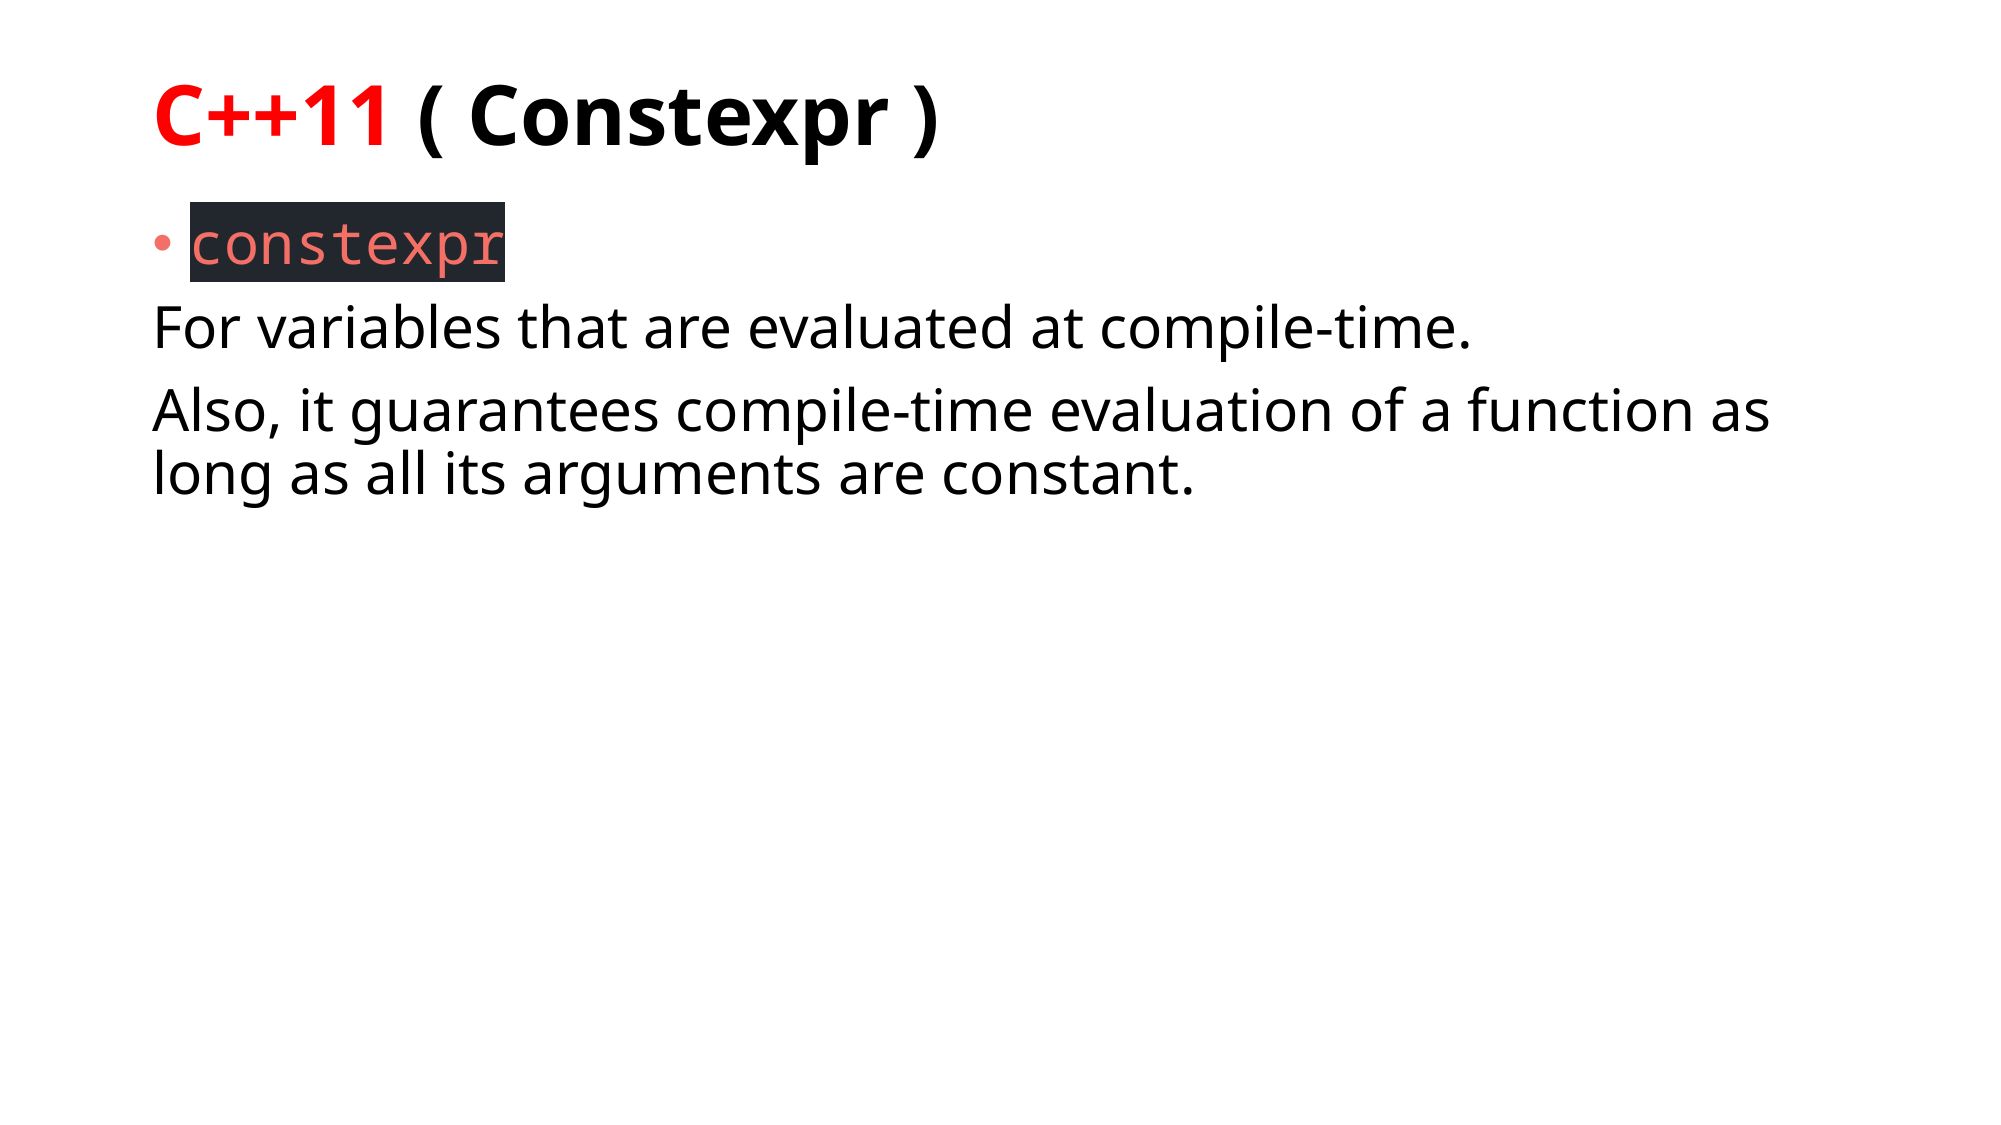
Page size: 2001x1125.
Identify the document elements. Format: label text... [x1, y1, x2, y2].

list constexpr For variables that are evaluated at compile-time. Also, it guarantees compile-time evaluation of a function as long as all its arguments are constant. [137, 206, 1863, 1004]
title C++11 ( Constexpr ) [137, 59, 1863, 178]
